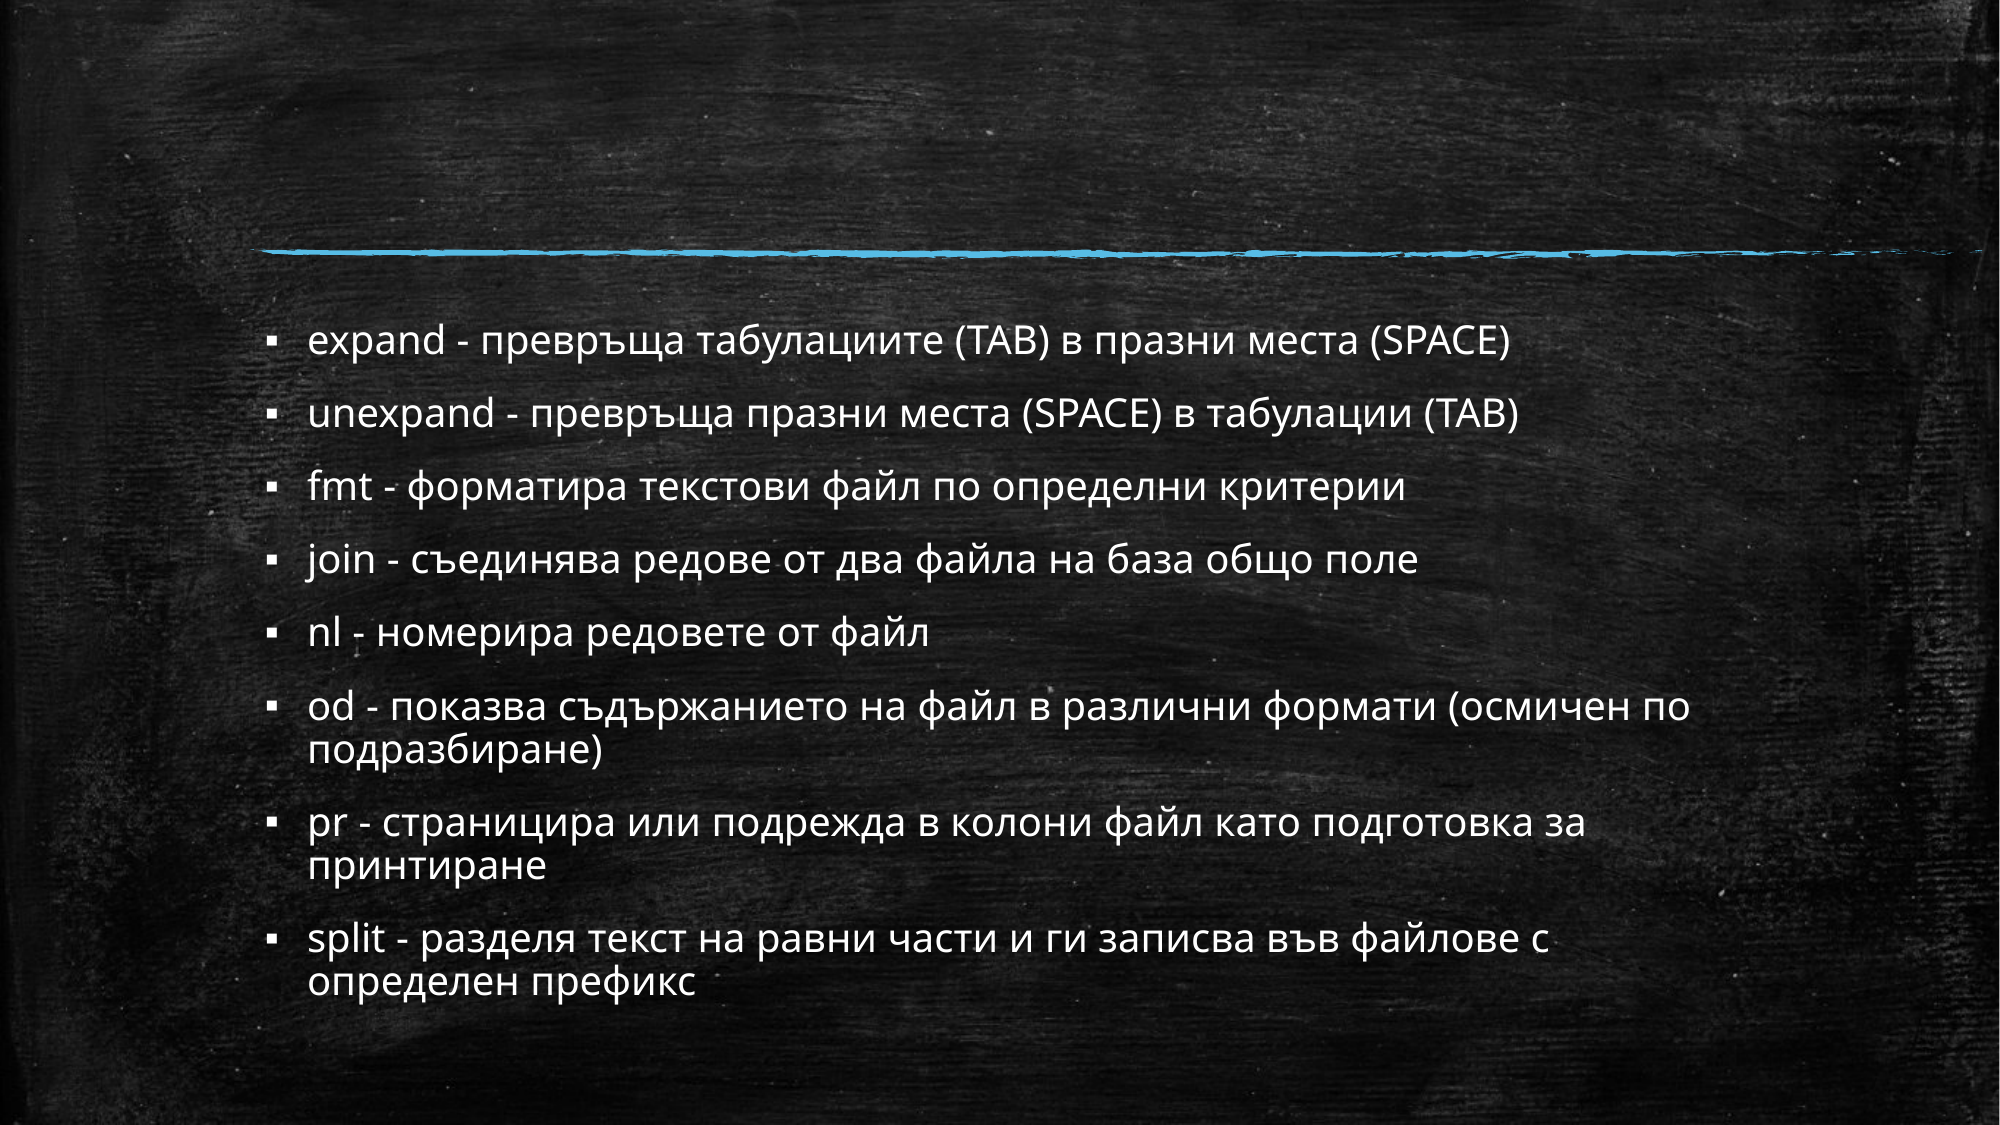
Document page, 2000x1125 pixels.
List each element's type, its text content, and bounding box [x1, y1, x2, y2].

list expand - превръща табулациите (TAB) в празни места (SPACE) unexpand - превръща празни места (SPACE) в табулации (TAB) fmt - форматира текстови файл по определни критерии join - съединява редове от два файла на база общо поле nl - номерира редовете от файл od - показва съдържанието на файл в различни формати (осмичен по подразбиране) pr - страницира или подрежда в колони файл като подготовка за принтиране split - разделя текст на равни части и ги записва във файлове с определен префикс [249, 312, 1750, 1013]
